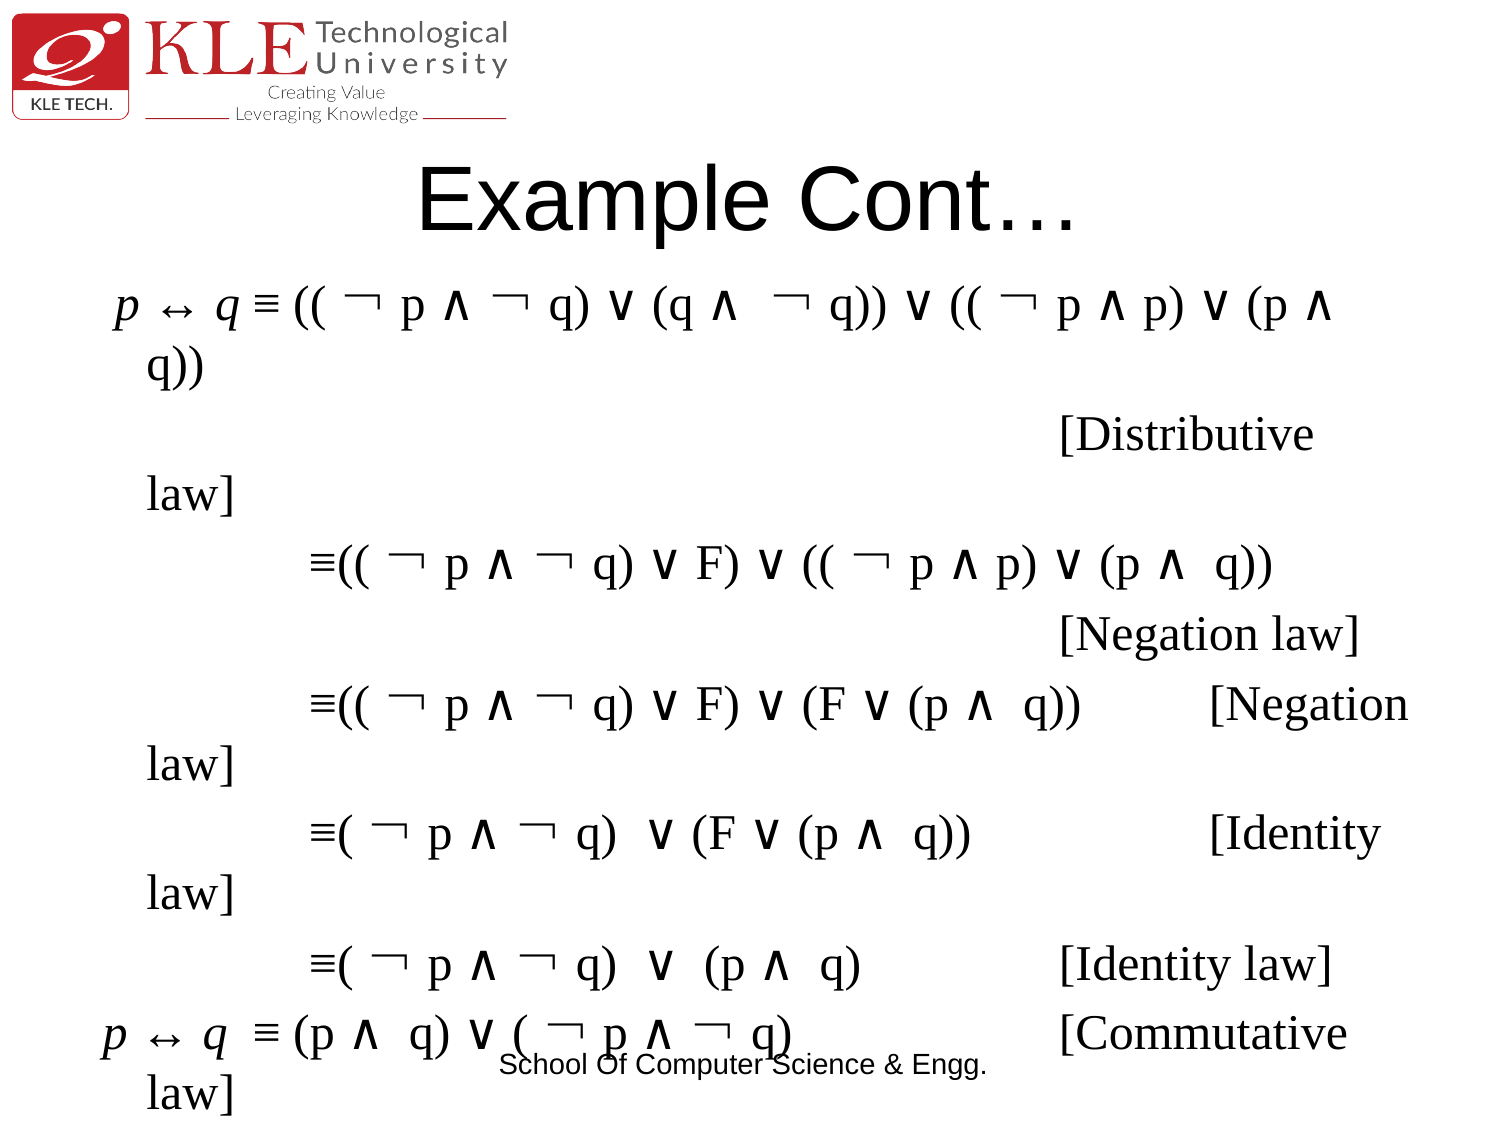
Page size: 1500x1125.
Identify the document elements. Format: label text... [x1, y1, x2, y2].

title Example Cont… [75, 125, 1425, 262]
picture [12, 7, 513, 125]
list p ↔ q ≡ ((￢p ∧￢q) ∨ (q ∧ ￢q)) ∨ ((￢p ∧ p) ∨ (p ∧ q)) [Distributive law] ≡((￢p ∧￢q) ∨ F) ∨ ((￢p ∧ p) ∨ (p ∧ q)) [Negation law] ≡((￢p ∧￢q) ∨ F) ∨ (F ∨ (p ∧ q)) [Negation law] ≡(￢p ∧￢q) ∨ (F ∨ (p ∧ q)) [Identity law] ≡(￢p ∧￢q) ∨ (p ∧ q) [Identity law] p ↔ q ≡ (p ∧ q) ∨ (￢p ∧￢q) [Commutative law] [75, 262, 1425, 1005]
